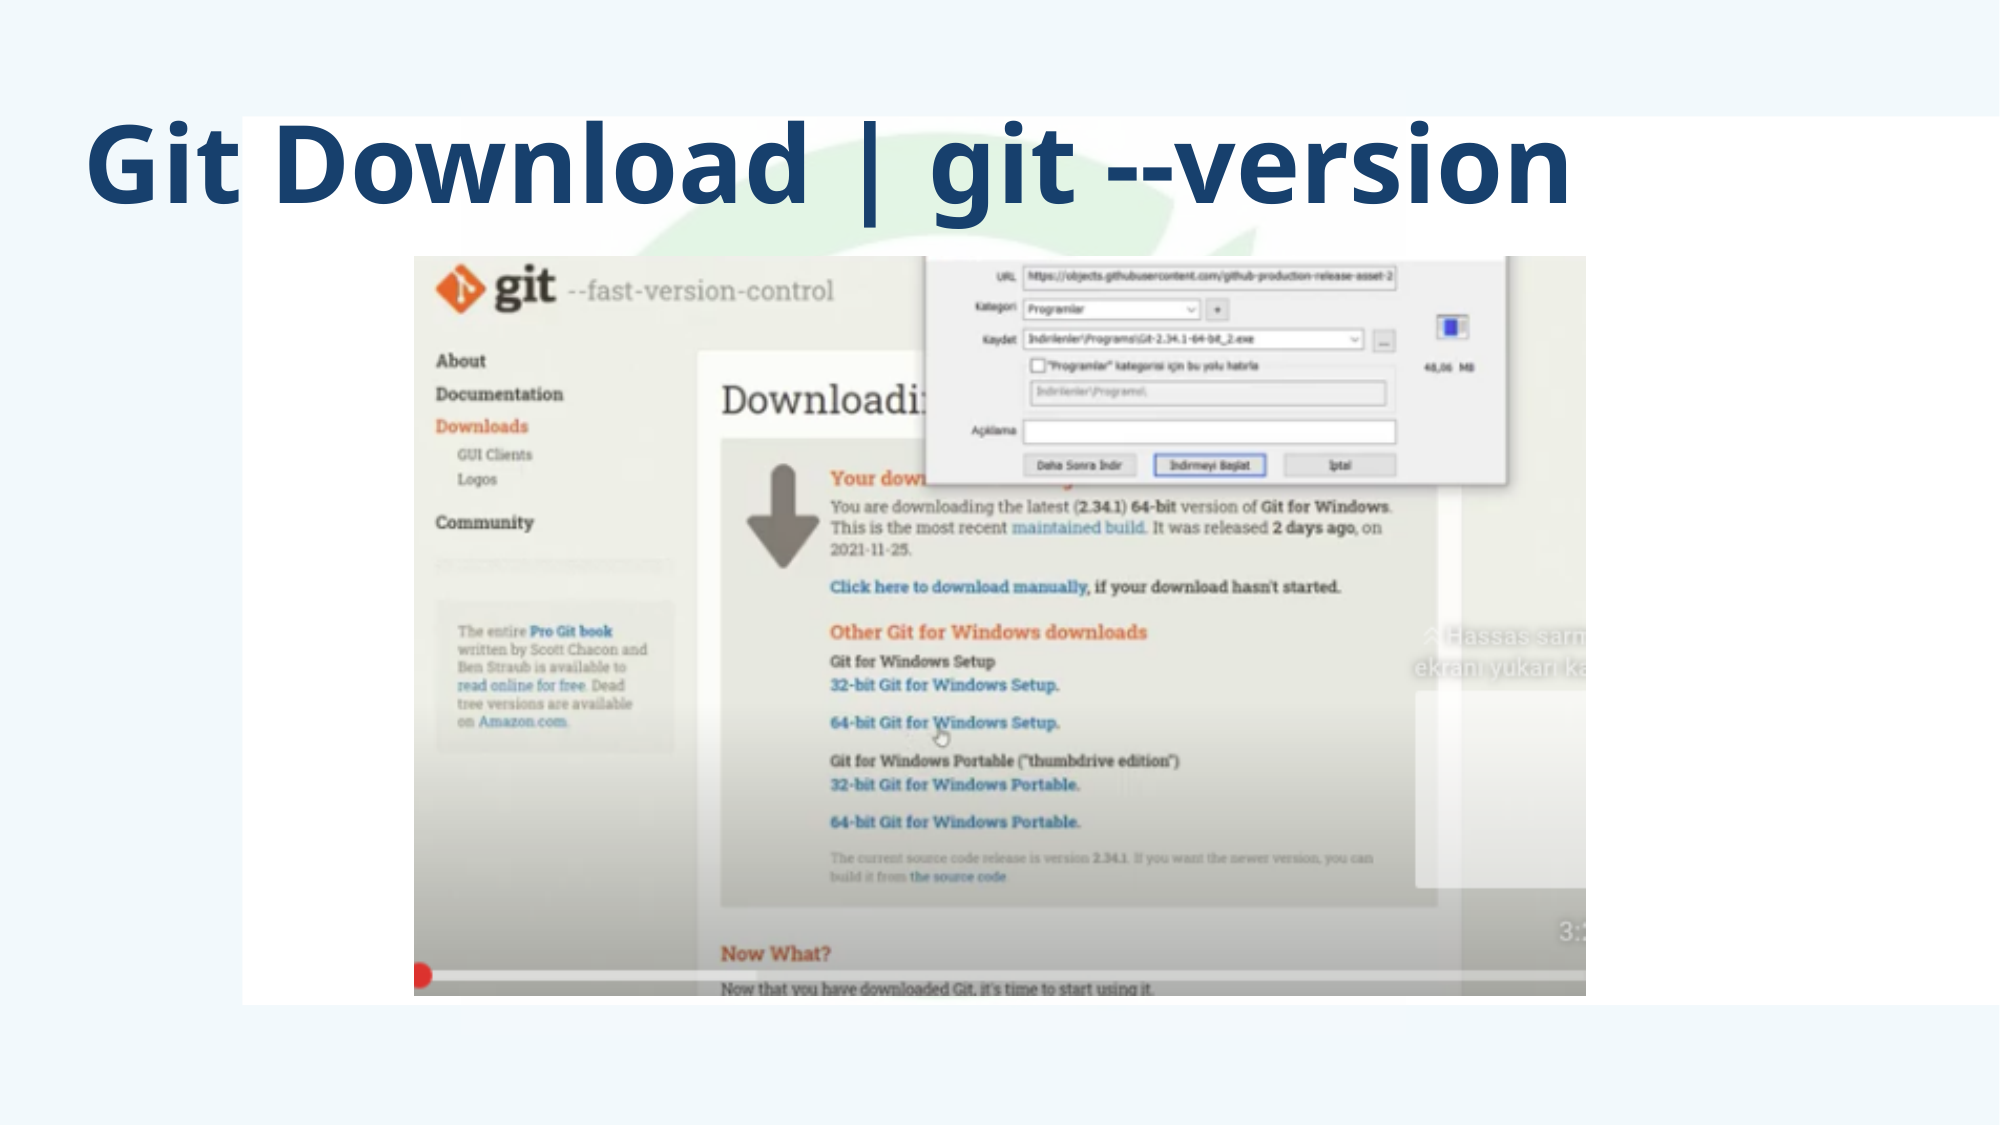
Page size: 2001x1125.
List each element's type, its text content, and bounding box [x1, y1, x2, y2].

title Git Download | git --version [68, 59, 1799, 278]
picture [414, 90, 1586, 1035]
